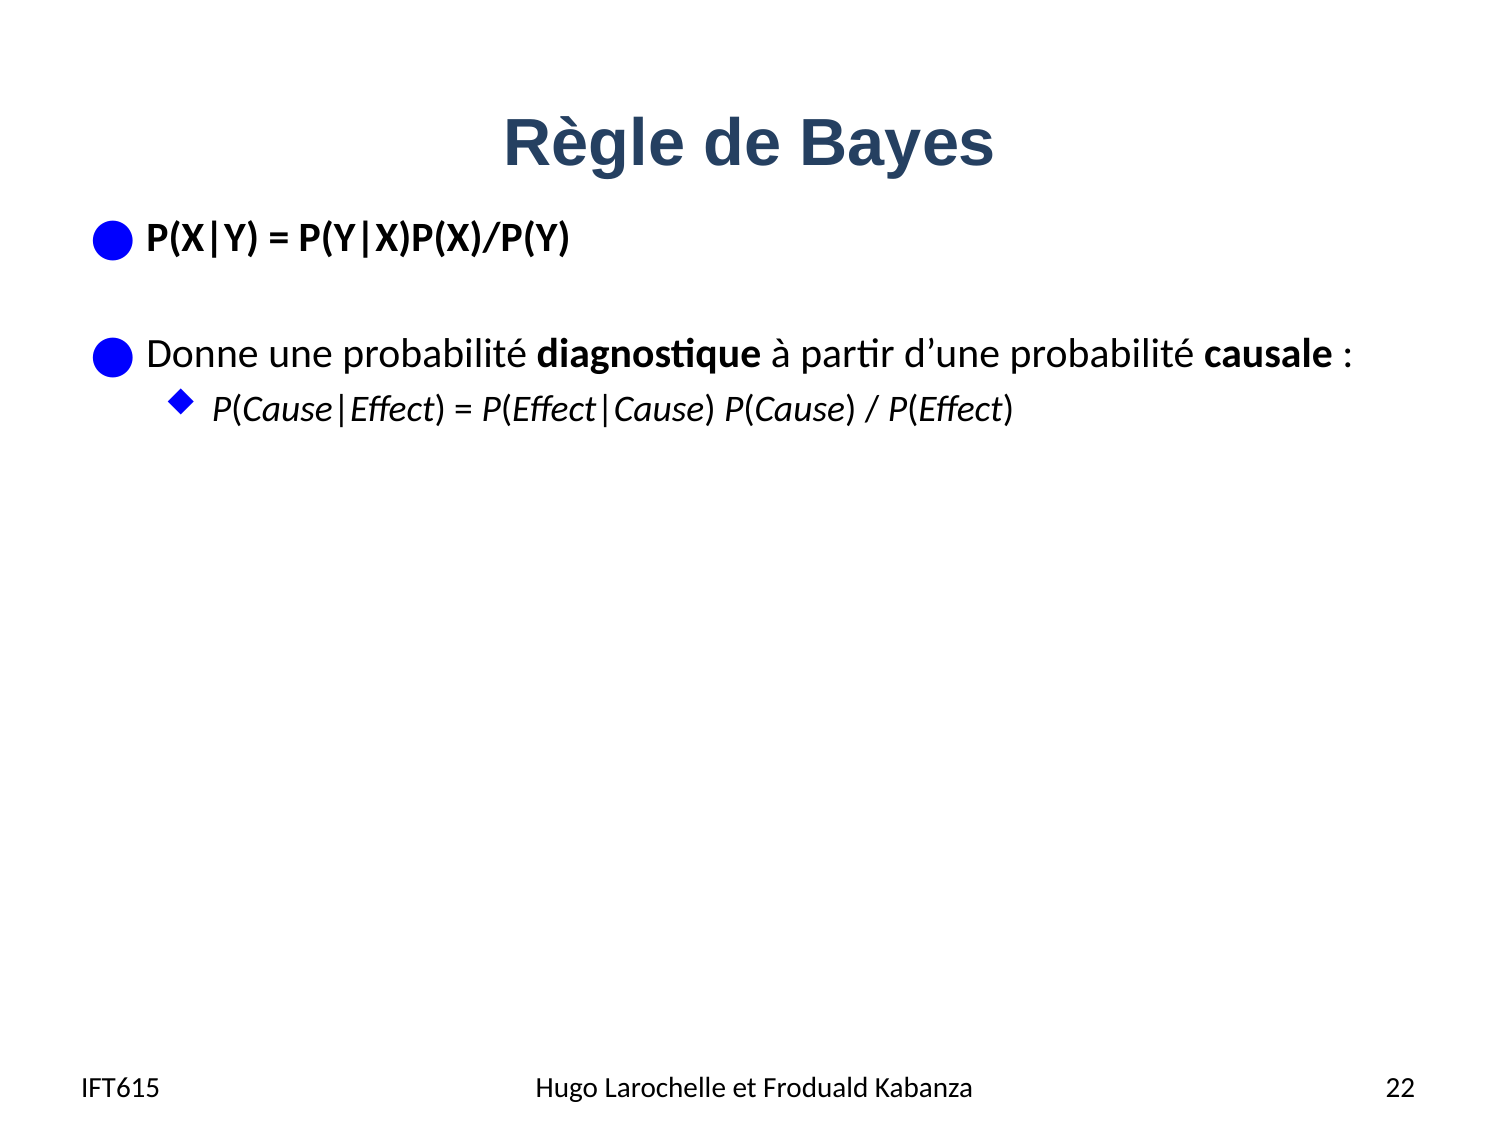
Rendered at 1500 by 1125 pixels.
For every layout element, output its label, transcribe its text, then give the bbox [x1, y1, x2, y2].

slide_number IFT615 [66, 1056, 356, 1117]
title Règle de Bayes [75, 45, 1425, 201]
footer Hugo Larochelle et Froduald Kabanza [520, 1056, 996, 1117]
list P(X|Y) = P(Y|X)P(X)/P(Y) Donne une probabilité diagnostique à partir d’une probabilité causale : P(Cause|Effect) = P(Effect|Cause) P(Cause) / P(Effect) [75, 201, 1450, 944]
slide_number 22 [1080, 1056, 1431, 1117]
